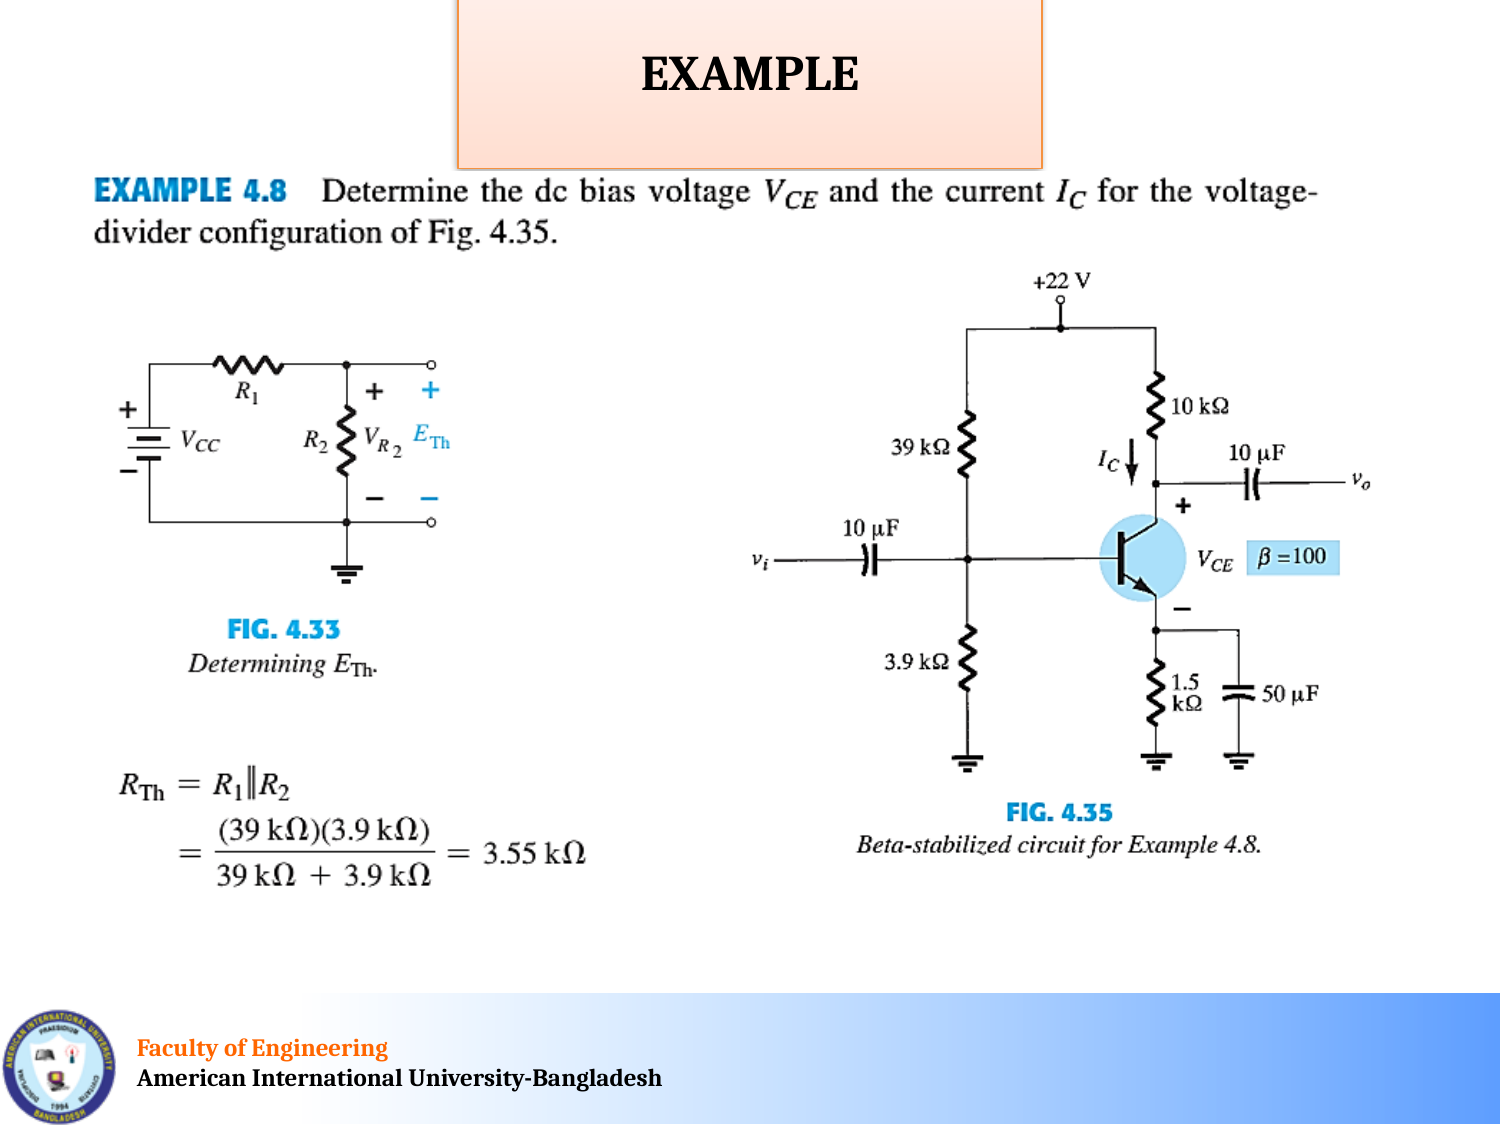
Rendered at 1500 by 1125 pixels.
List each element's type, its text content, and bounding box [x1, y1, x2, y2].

picture [112, 755, 595, 897]
picture [0, 1007, 119, 1125]
picture [101, 321, 471, 692]
title EXAMPLE [457, 0, 1043, 169]
picture [85, 171, 1374, 871]
